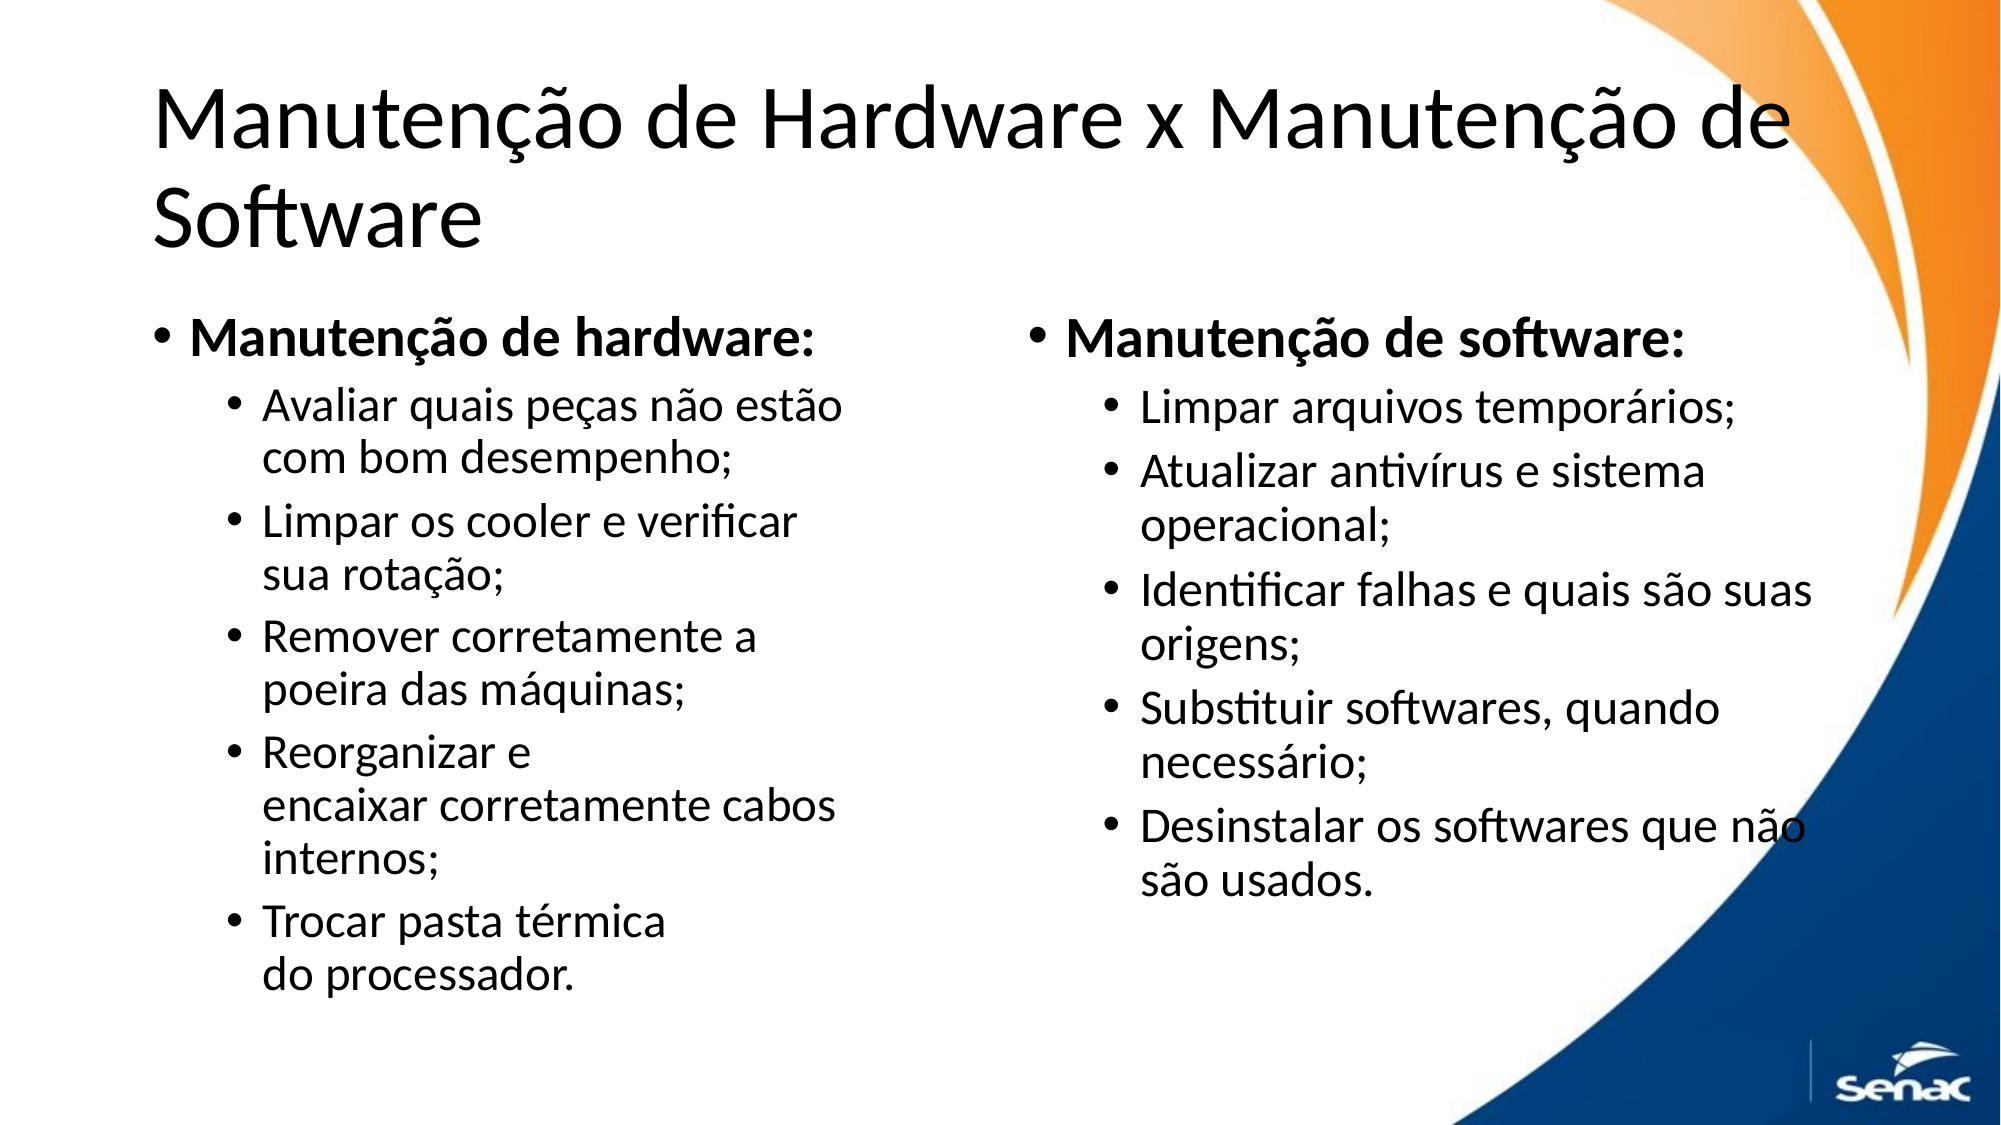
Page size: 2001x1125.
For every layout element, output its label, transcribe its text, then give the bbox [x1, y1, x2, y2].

title Manutenção de Hardware x Manutenção de Software [137, 59, 1863, 278]
list Manutenção de software: Limpar arquivos temporários; Atualizar antivírus e sistema operacional; Identificar falhas e quais são suas origens; Substituir softwares, quando necessário; Desinstalar os softwares que não são usados. [1012, 299, 1863, 1014]
picture [0, 0, 2001, 1125]
list Manutenção de hardware: Avaliar quais peças não estão com bom desempenho; Limpar os cooler e verificar sua rotação; Remover corretamente a poeira das máquinas; Reorganizar e encaixar corretamente cabos internos; Trocar pasta térmica do processador. [137, 299, 988, 1014]
